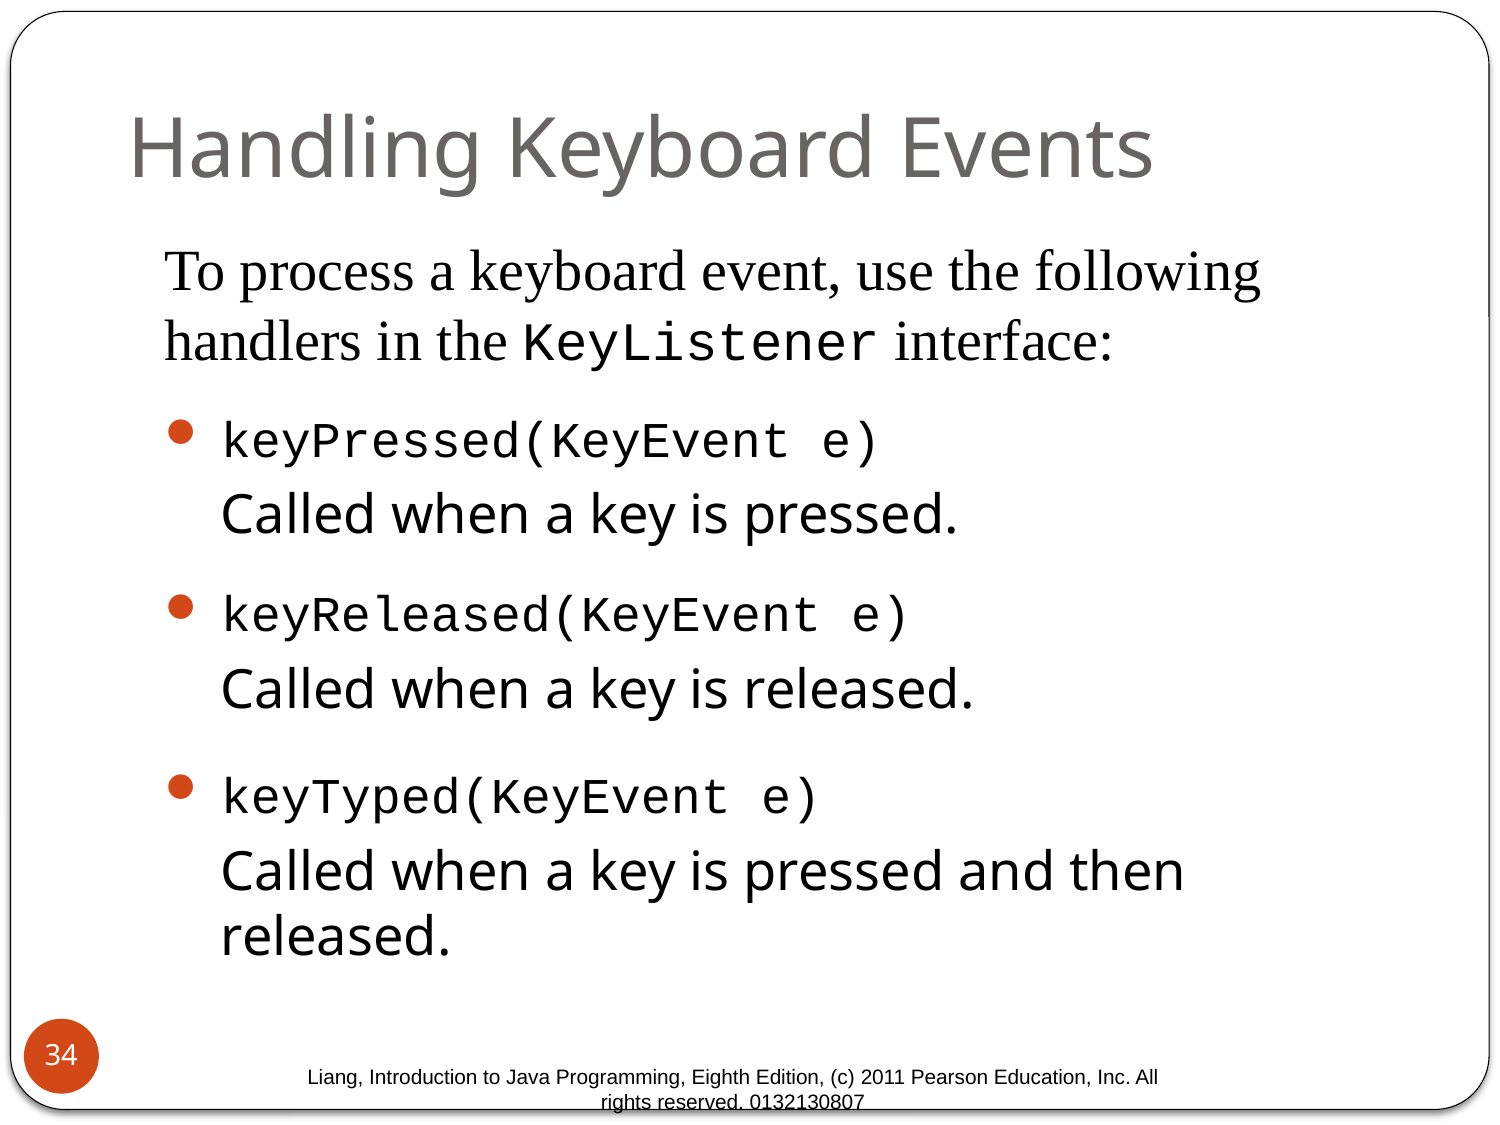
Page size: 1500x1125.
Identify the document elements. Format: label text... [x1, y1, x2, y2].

text_box To process a keyboard event, use the following handlers in the KeyListener interface: [149, 224, 1413, 380]
title Handling Keyboard Events [112, 50, 1388, 210]
slide_number 34 [23, 1018, 99, 1094]
list keyPressed(KeyEvent e) Called when a key is pressed. keyReleased(KeyEvent e) Called when a key is released. keyTyped(KeyEvent e) Called when a key is pressed and then released. [150, 399, 1425, 1013]
